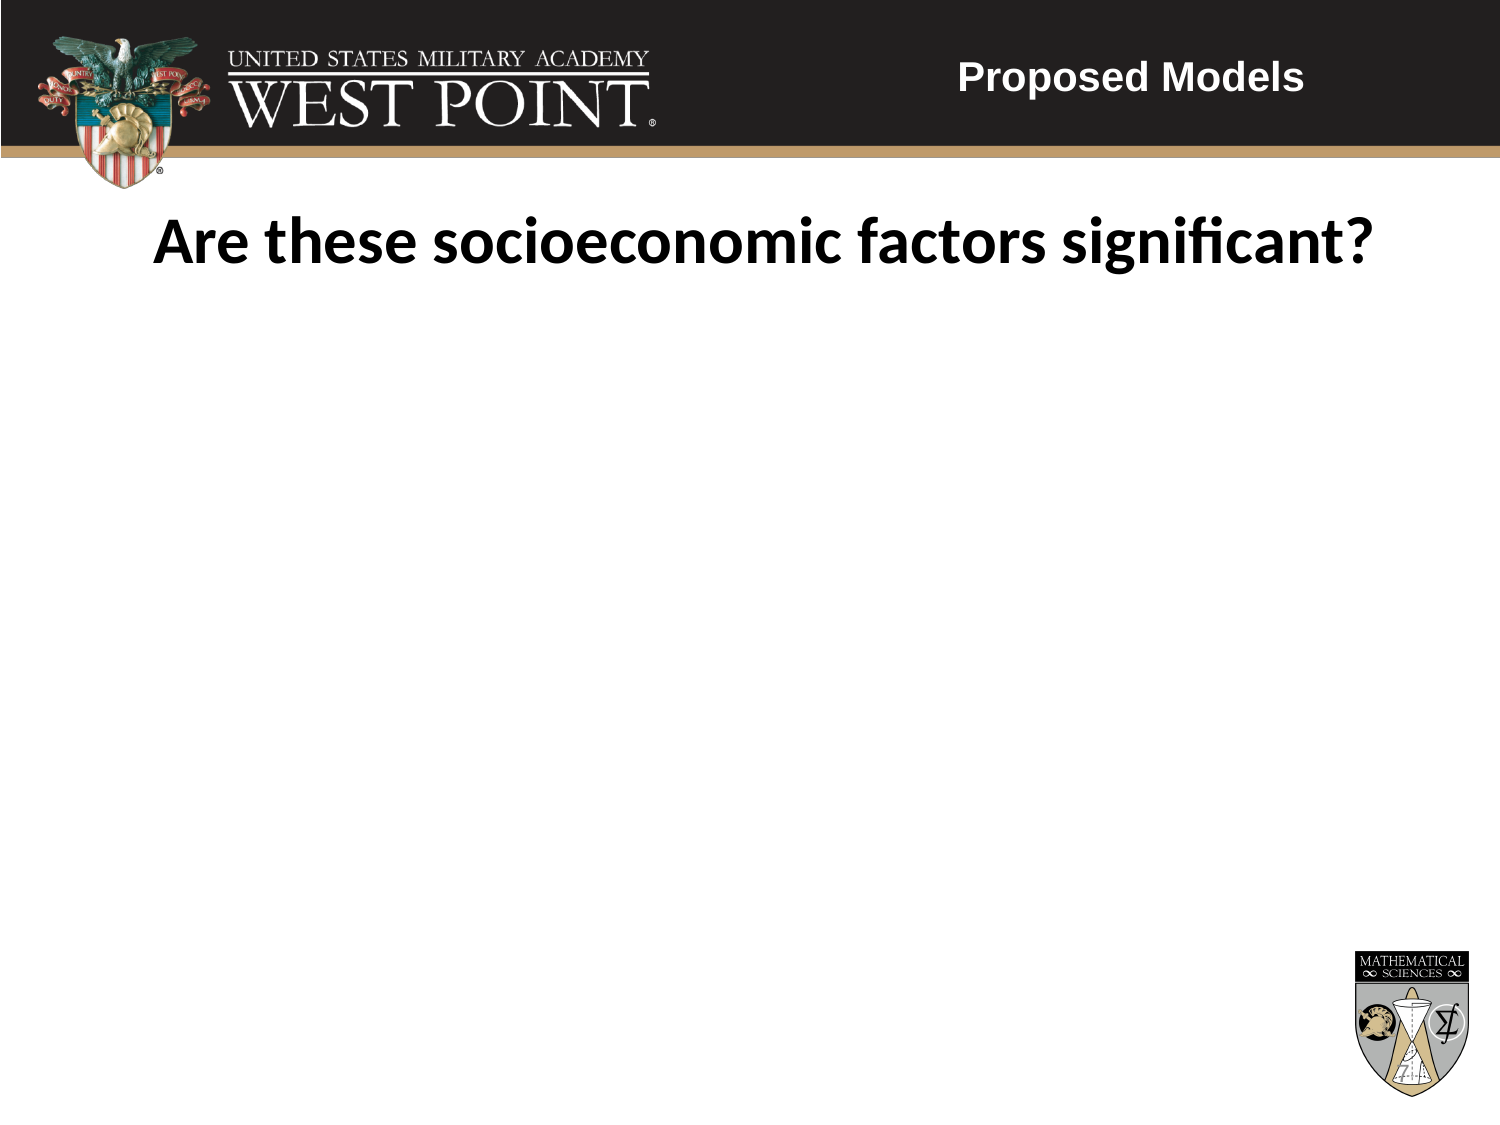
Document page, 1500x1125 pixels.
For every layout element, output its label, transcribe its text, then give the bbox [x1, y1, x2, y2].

picture [0, 0, 1500, 189]
picture [1355, 951, 1469, 1097]
slide_number 7 [1074, 1042, 1425, 1103]
text_box Are these socioeconomic factors significant? [120, 189, 1410, 524]
text_box Proposed Models [762, 0, 1500, 150]
